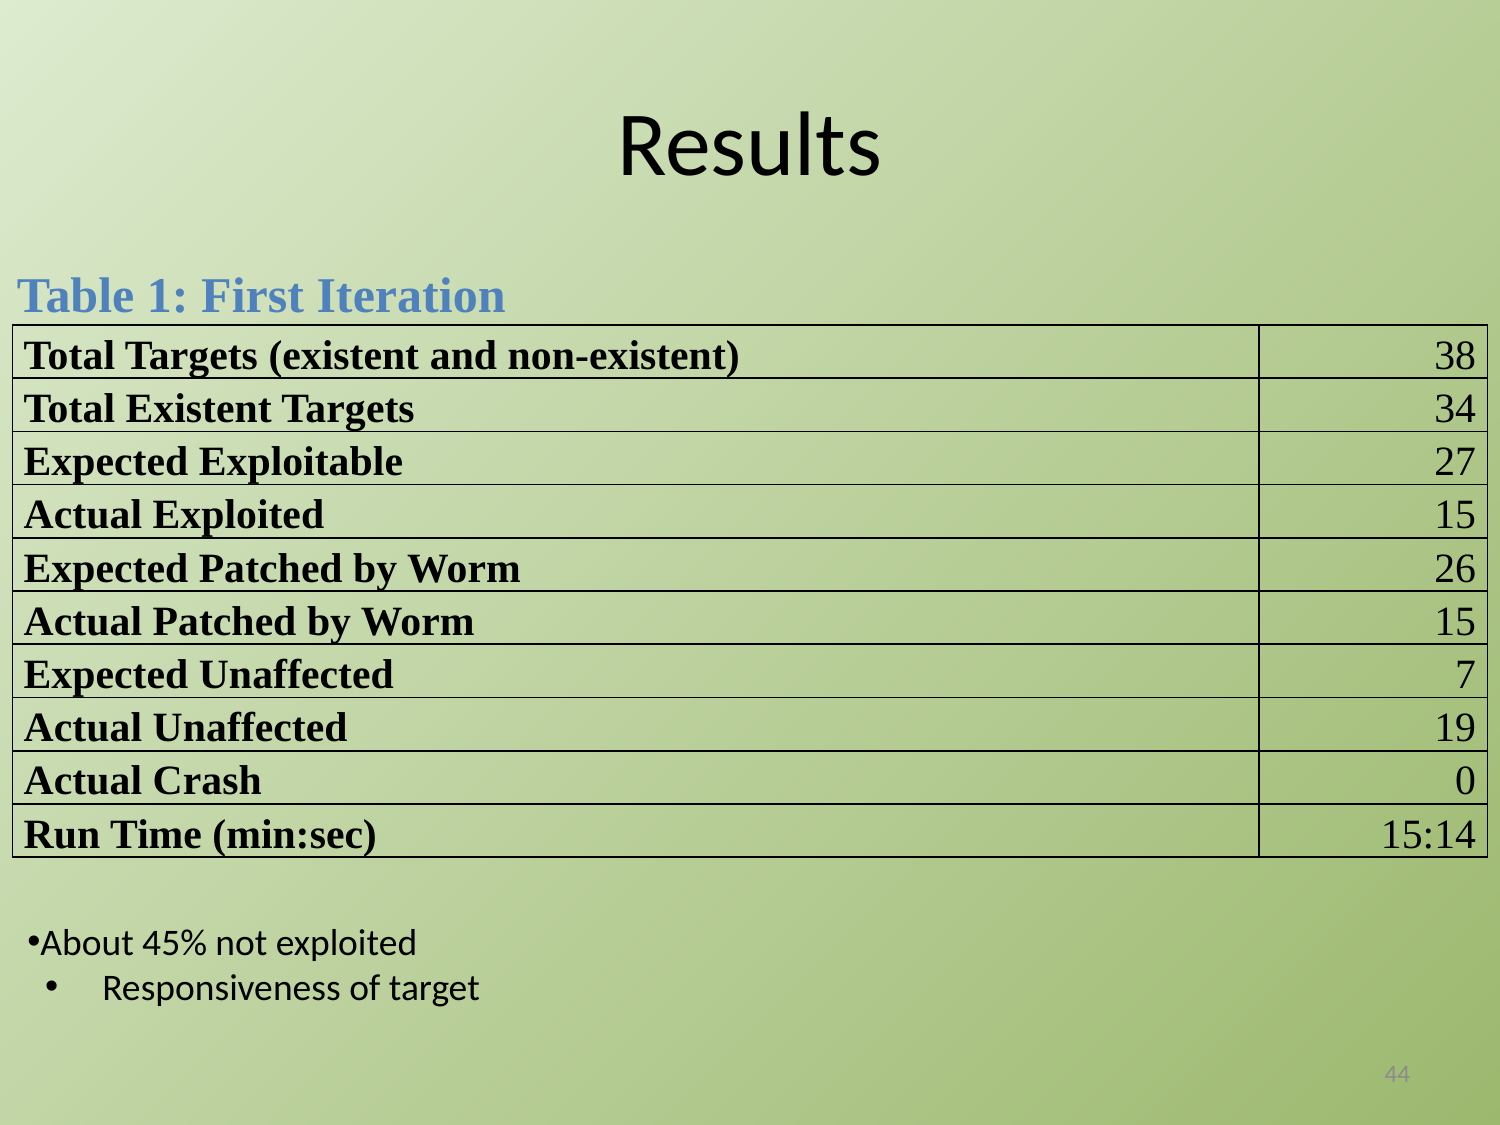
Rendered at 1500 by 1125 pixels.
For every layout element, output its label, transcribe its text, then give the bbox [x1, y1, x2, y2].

title Results [75, 45, 1425, 233]
table_cell Actual Patched by Worm [13, 592, 1258, 643]
table_cell Expected Exploitable [13, 432, 1258, 484]
table_cell 15:14 [1260, 805, 1487, 856]
table_cell 26 [1260, 539, 1487, 590]
text_box Table 1: First Iteration [1, 255, 522, 331]
table_cell Expected Unaffected [13, 645, 1258, 697]
table_cell 0 [1260, 752, 1487, 803]
table_header 38 [1260, 326, 1487, 377]
table_cell 19 [1260, 698, 1487, 750]
slide_number 44 [1074, 1061, 1425, 1103]
table_cell Run Time (min:sec) [13, 805, 1258, 856]
table_header Total Targets (existent and non-existent) [13, 326, 1258, 377]
table_cell 7 [1260, 645, 1487, 697]
table_cell 15 [1260, 592, 1487, 643]
table_cell Actual Unaffected [13, 698, 1258, 750]
table_cell 34 [1260, 379, 1487, 431]
table_cell Expected Patched by Worm [13, 539, 1258, 590]
table_cell Actual Exploited [13, 485, 1258, 537]
table_cell Actual Crash [13, 752, 1258, 803]
table_cell 15 [1260, 485, 1487, 537]
table_cell Total Existent Targets [13, 379, 1258, 431]
text_box About 45% not exploited Responsiveness of target [12, 910, 1488, 1061]
table_cell 27 [1260, 432, 1487, 484]
